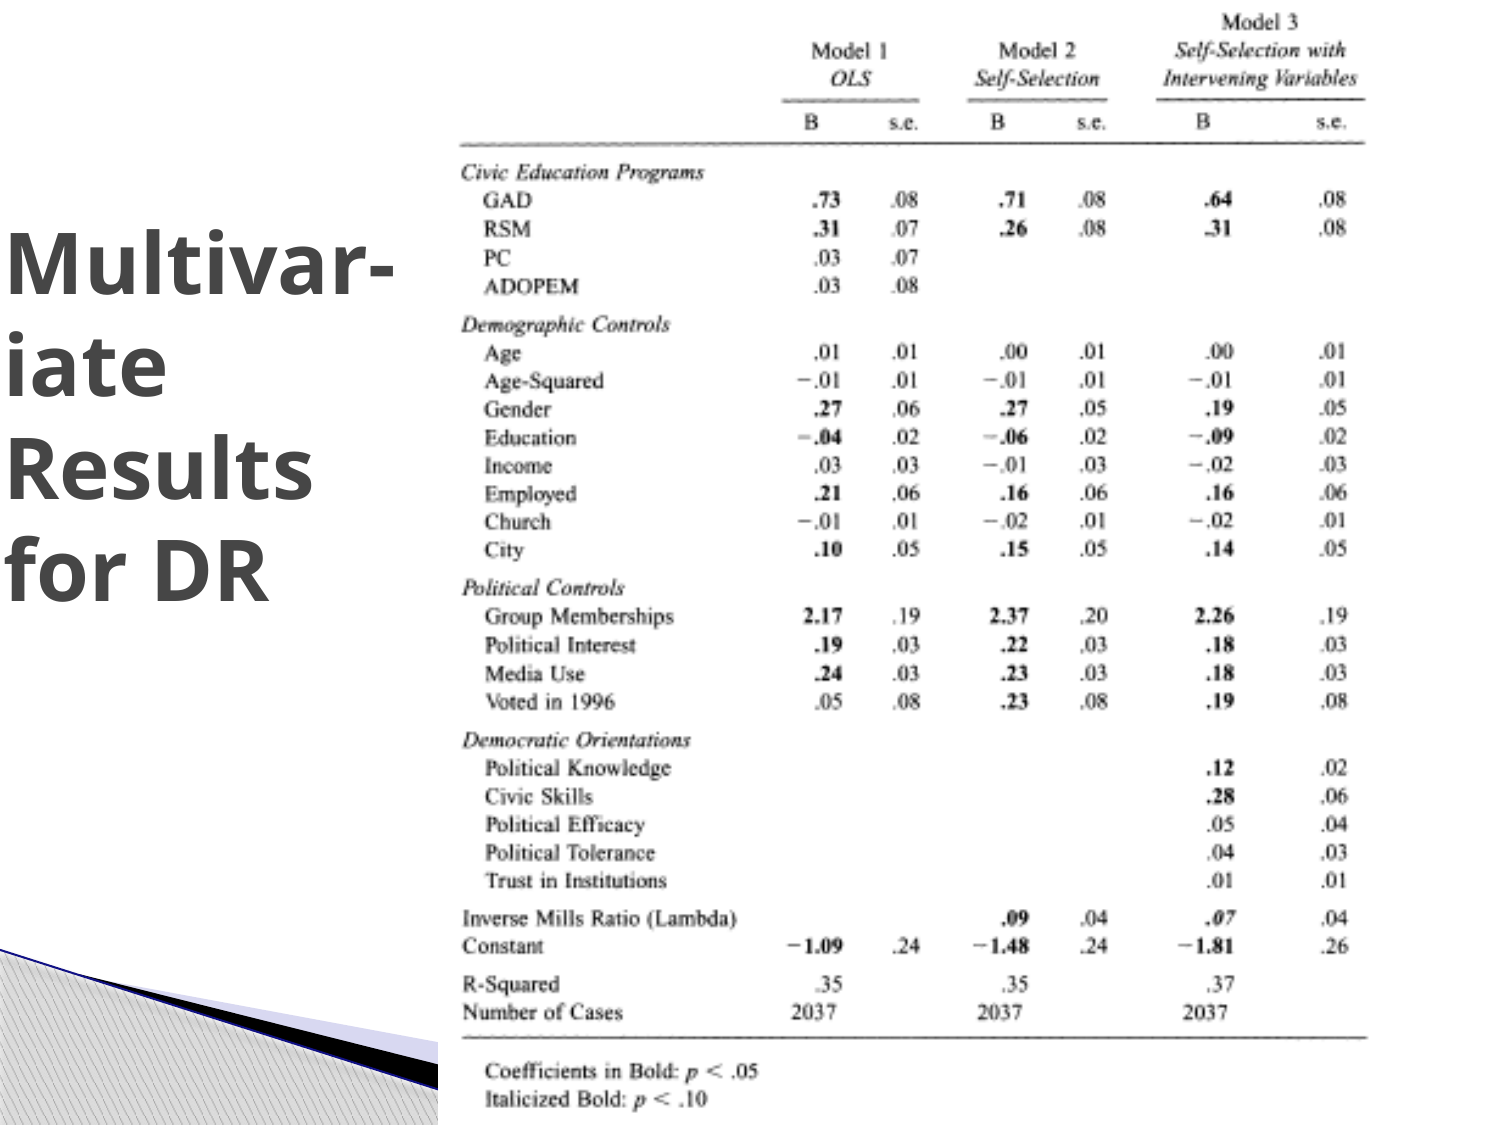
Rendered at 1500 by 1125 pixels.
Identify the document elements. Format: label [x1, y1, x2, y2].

list [0, 0, 1500, 1125]
